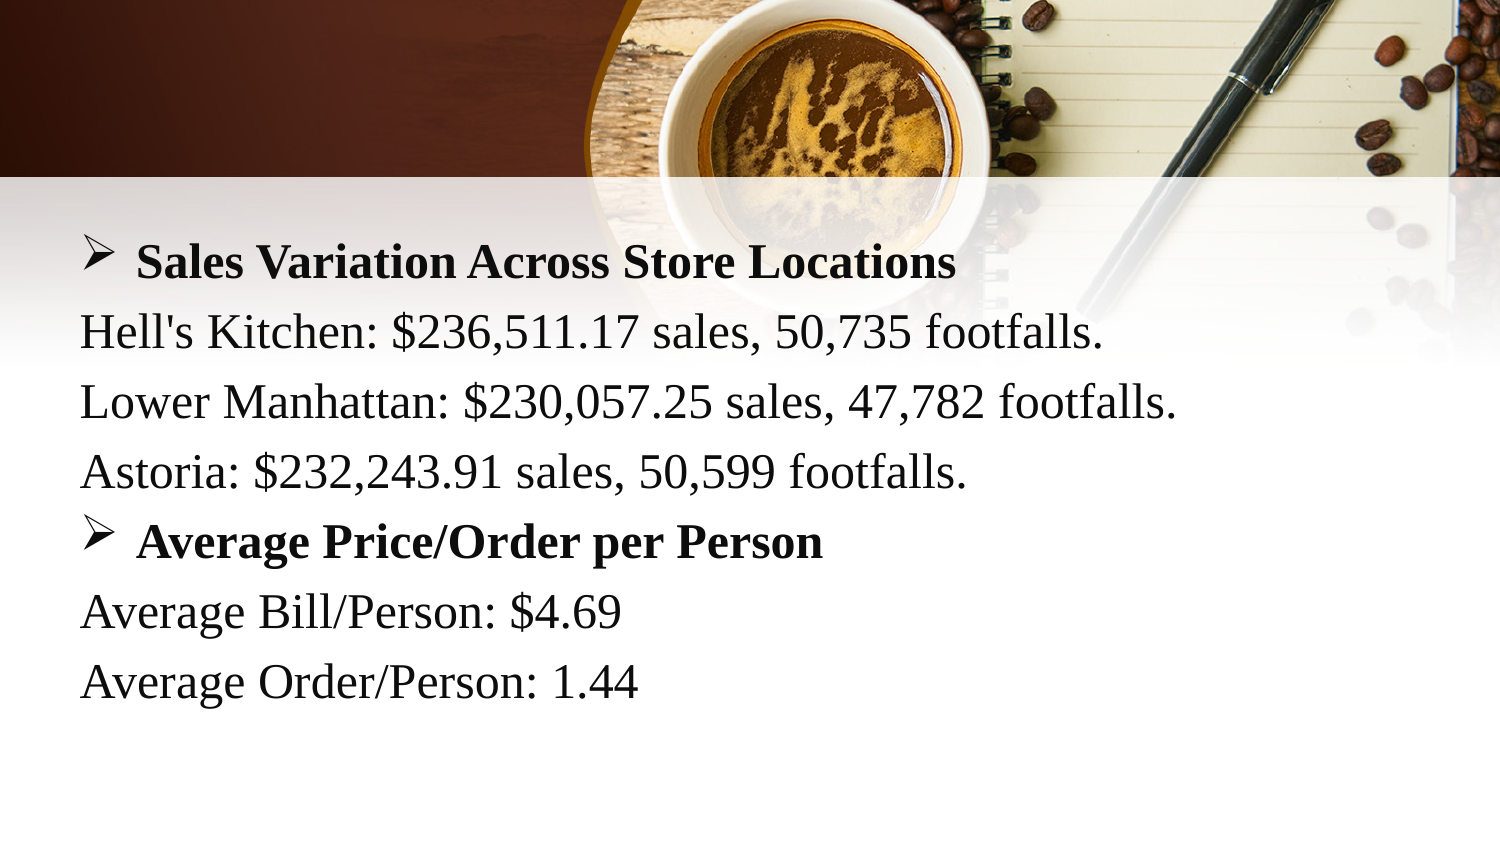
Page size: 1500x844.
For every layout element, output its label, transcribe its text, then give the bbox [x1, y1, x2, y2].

list Sales Variation Across Store Locations Hell's Kitchen: $236,511.17 sales, 50,735 footfalls. Lower Manhattan: $230,057.25 sales, 47,782 footfalls. Astoria: $232,243.91 sales, 50,599 footfalls. Average Price/Order per Person Average Bill/Person: $4.69 Average Order/Person: 1.44 [64, 221, 1418, 798]
picture [0, 0, 1500, 844]
